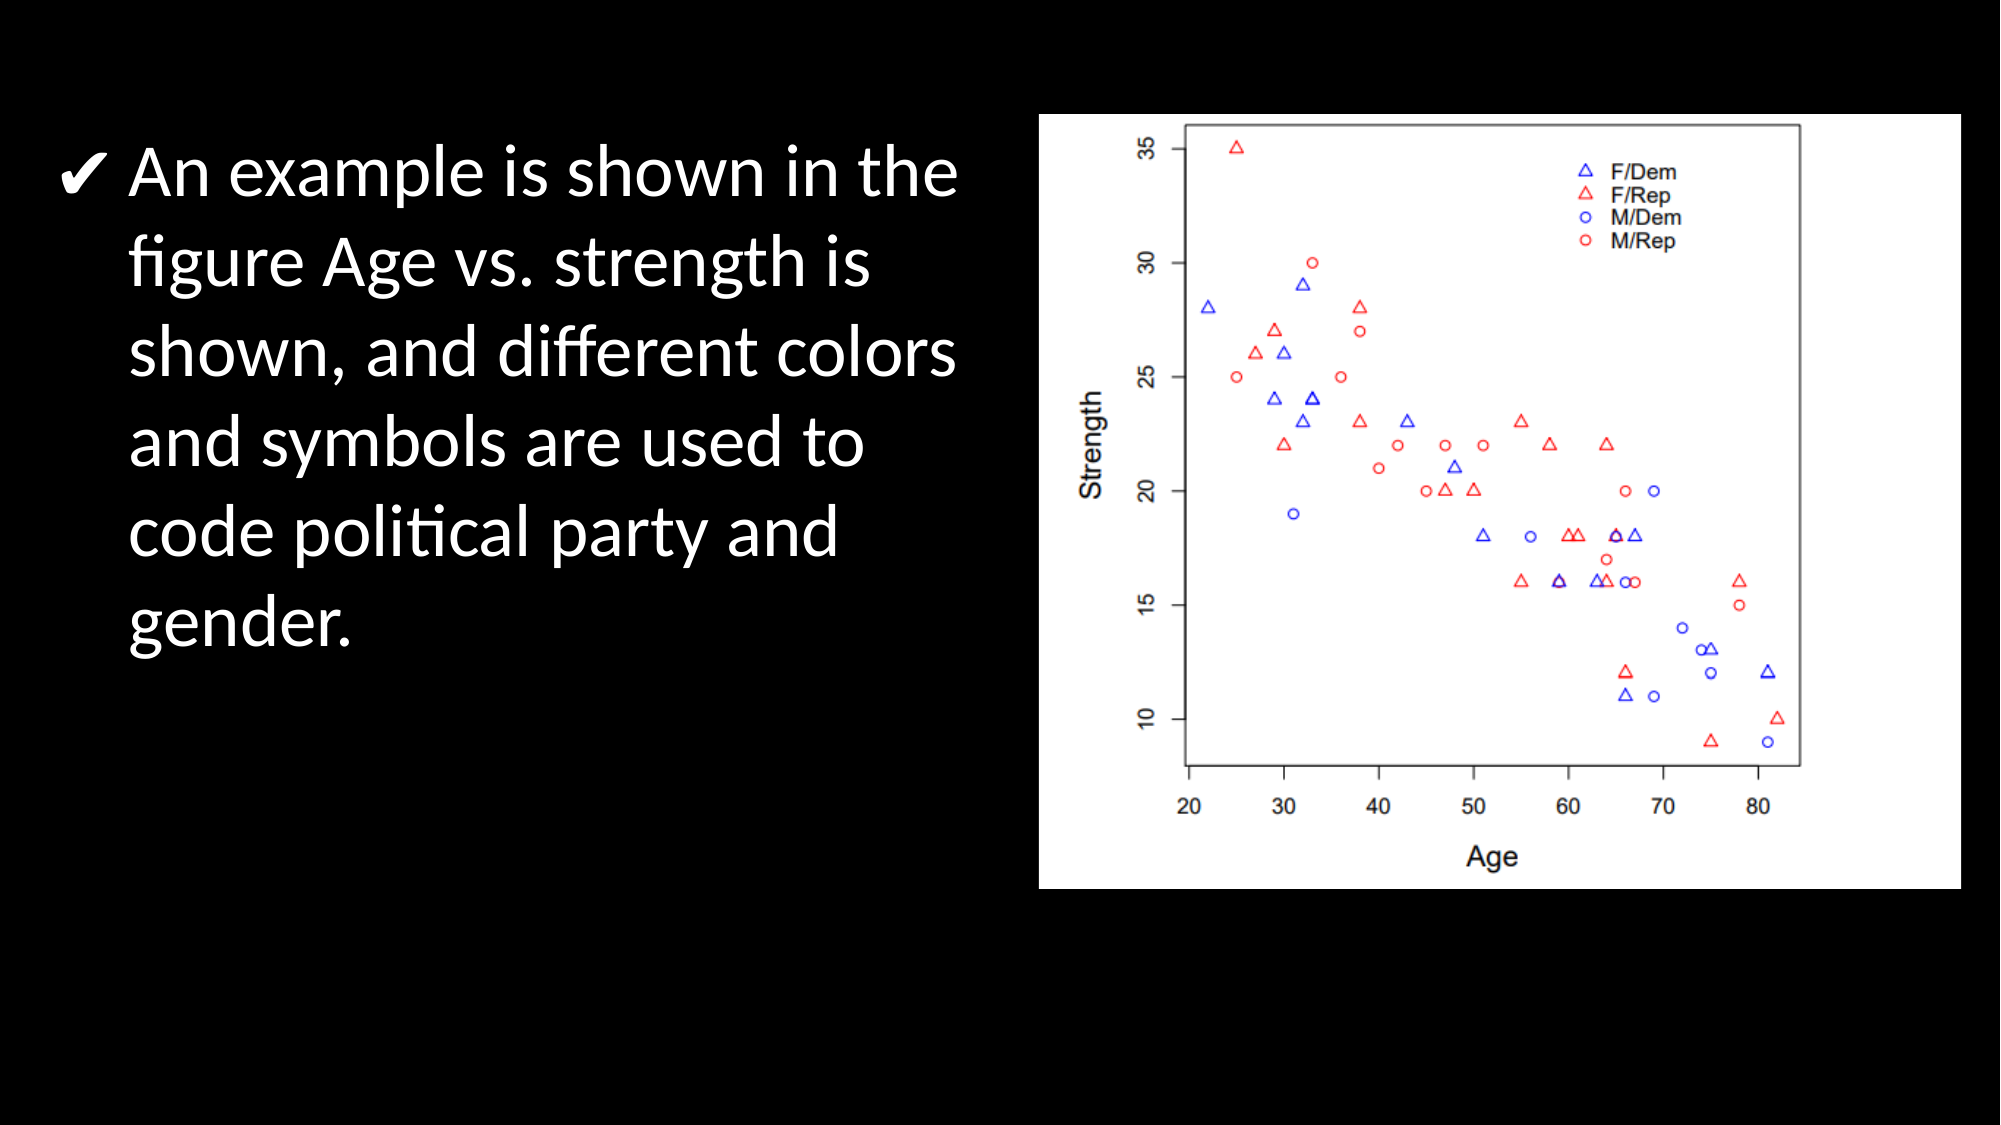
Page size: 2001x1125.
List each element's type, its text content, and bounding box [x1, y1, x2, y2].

text_box An example is shown in the figure Age vs. strength is shown, and different colors and symbols are used to code political party and gender. [38, 114, 1036, 675]
picture [1038, 113, 1962, 889]
